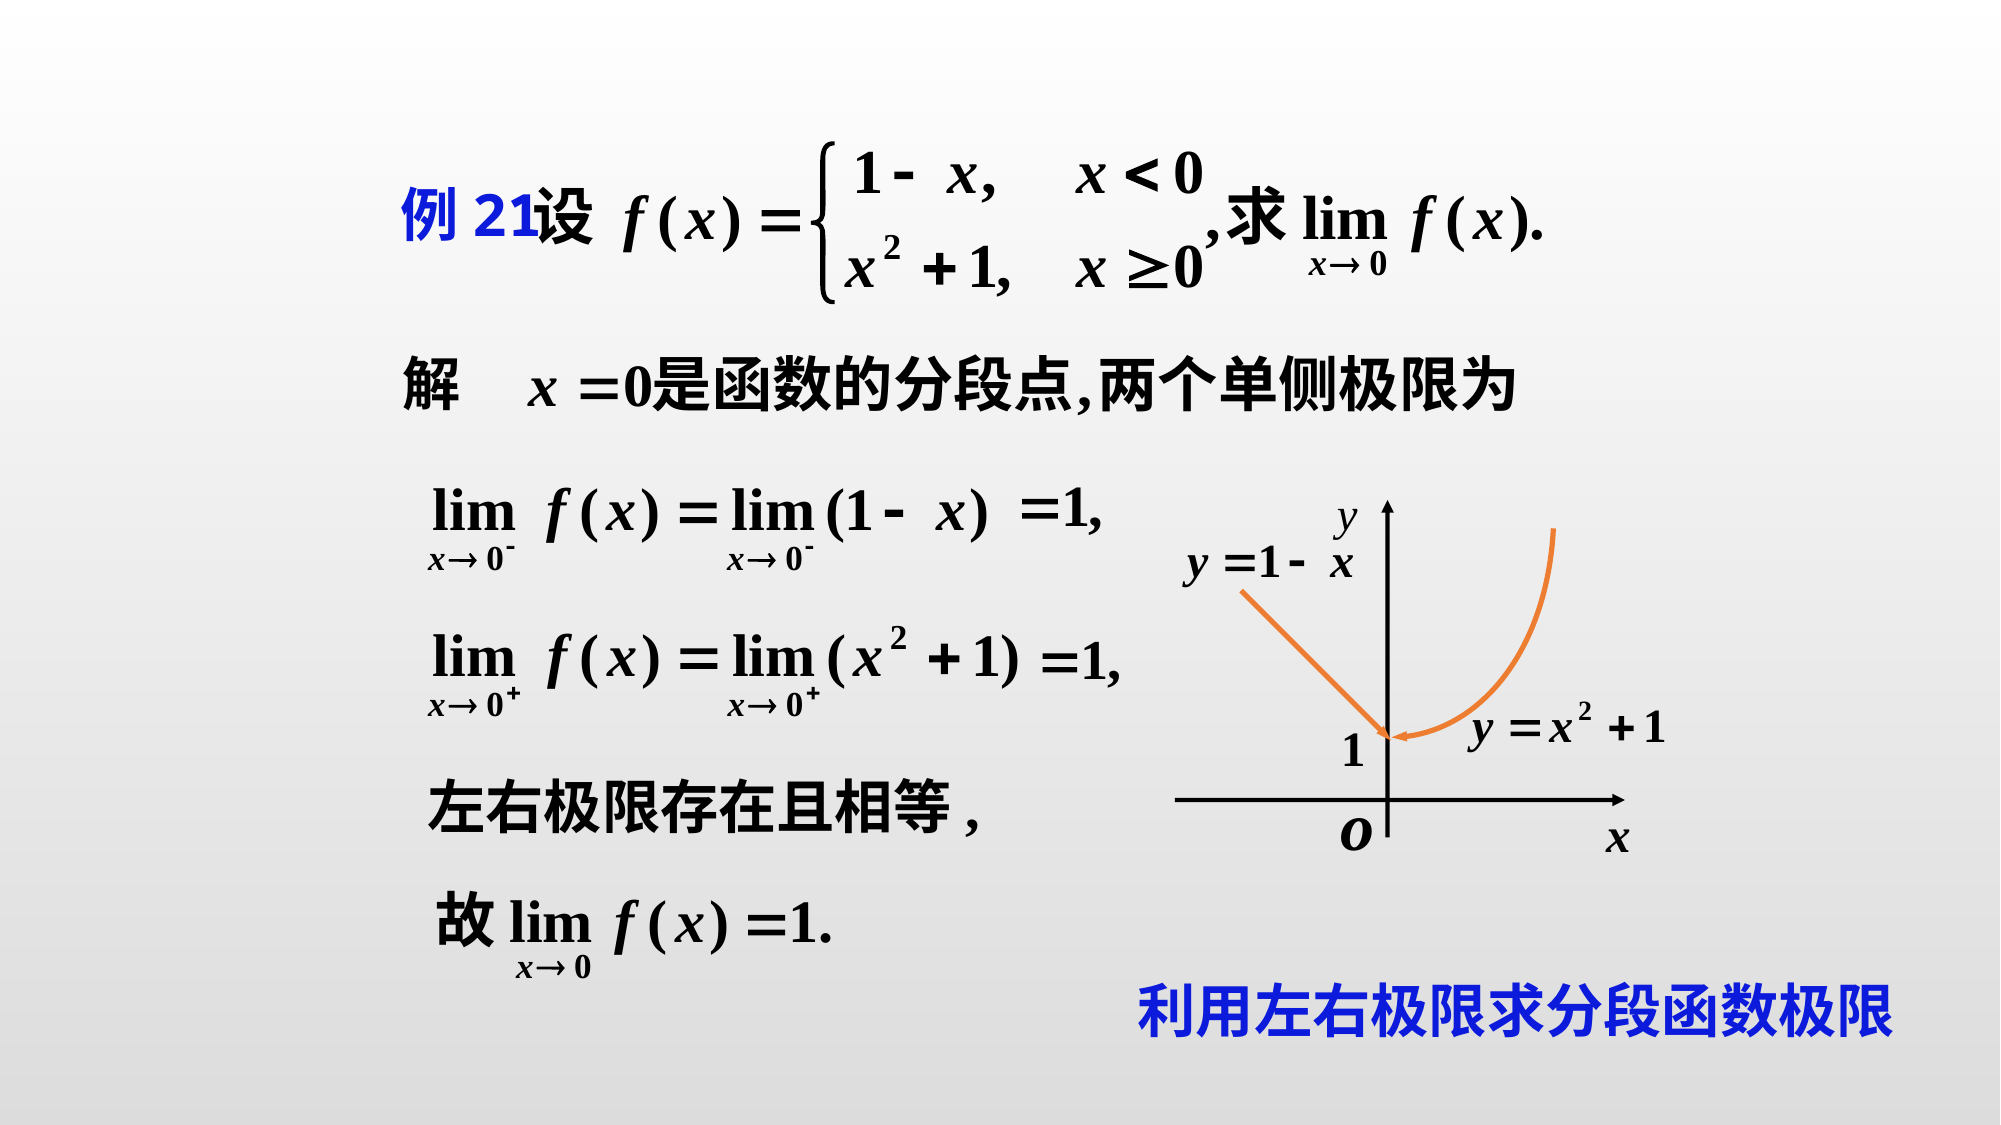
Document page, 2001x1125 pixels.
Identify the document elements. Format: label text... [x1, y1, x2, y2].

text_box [1178, 540, 1392, 770]
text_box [421, 616, 1023, 723]
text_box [435, 890, 836, 984]
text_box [1391, 512, 1667, 757]
text_box 利用左右极限求分段函数极限 [1122, 967, 1968, 1052]
text_box 左右极限存在且相等, [412, 762, 1174, 848]
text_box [1013, 480, 1106, 541]
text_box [1034, 635, 1123, 694]
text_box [1174, 499, 1635, 858]
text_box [520, 352, 1525, 423]
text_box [385, 137, 1548, 309]
text_box 解 [387, 339, 500, 425]
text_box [421, 478, 993, 577]
